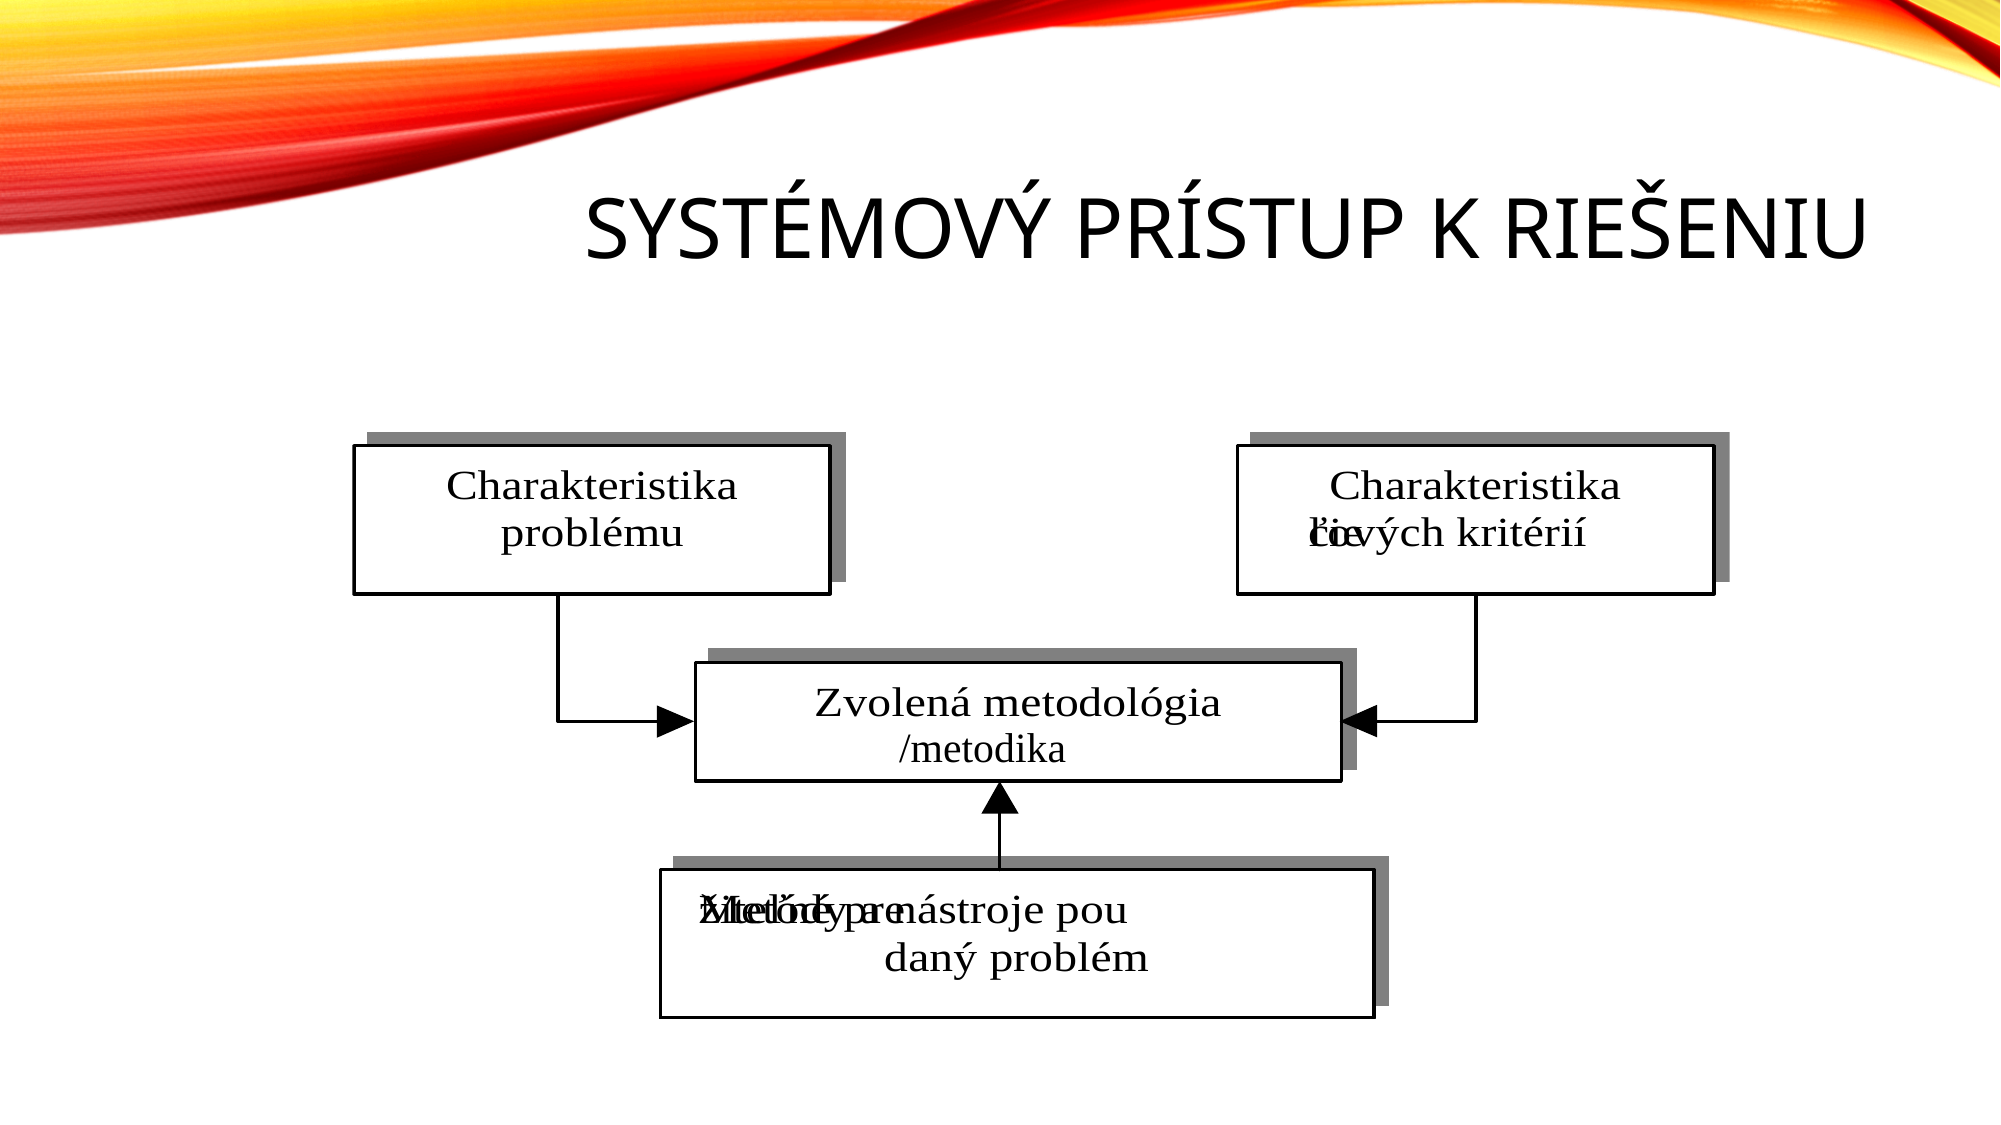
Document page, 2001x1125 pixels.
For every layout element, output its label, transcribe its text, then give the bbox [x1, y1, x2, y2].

picture [0, 0, 2000, 237]
title Systémový prístup k riešeniu [474, 125, 1888, 338]
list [352, 431, 1730, 1020]
